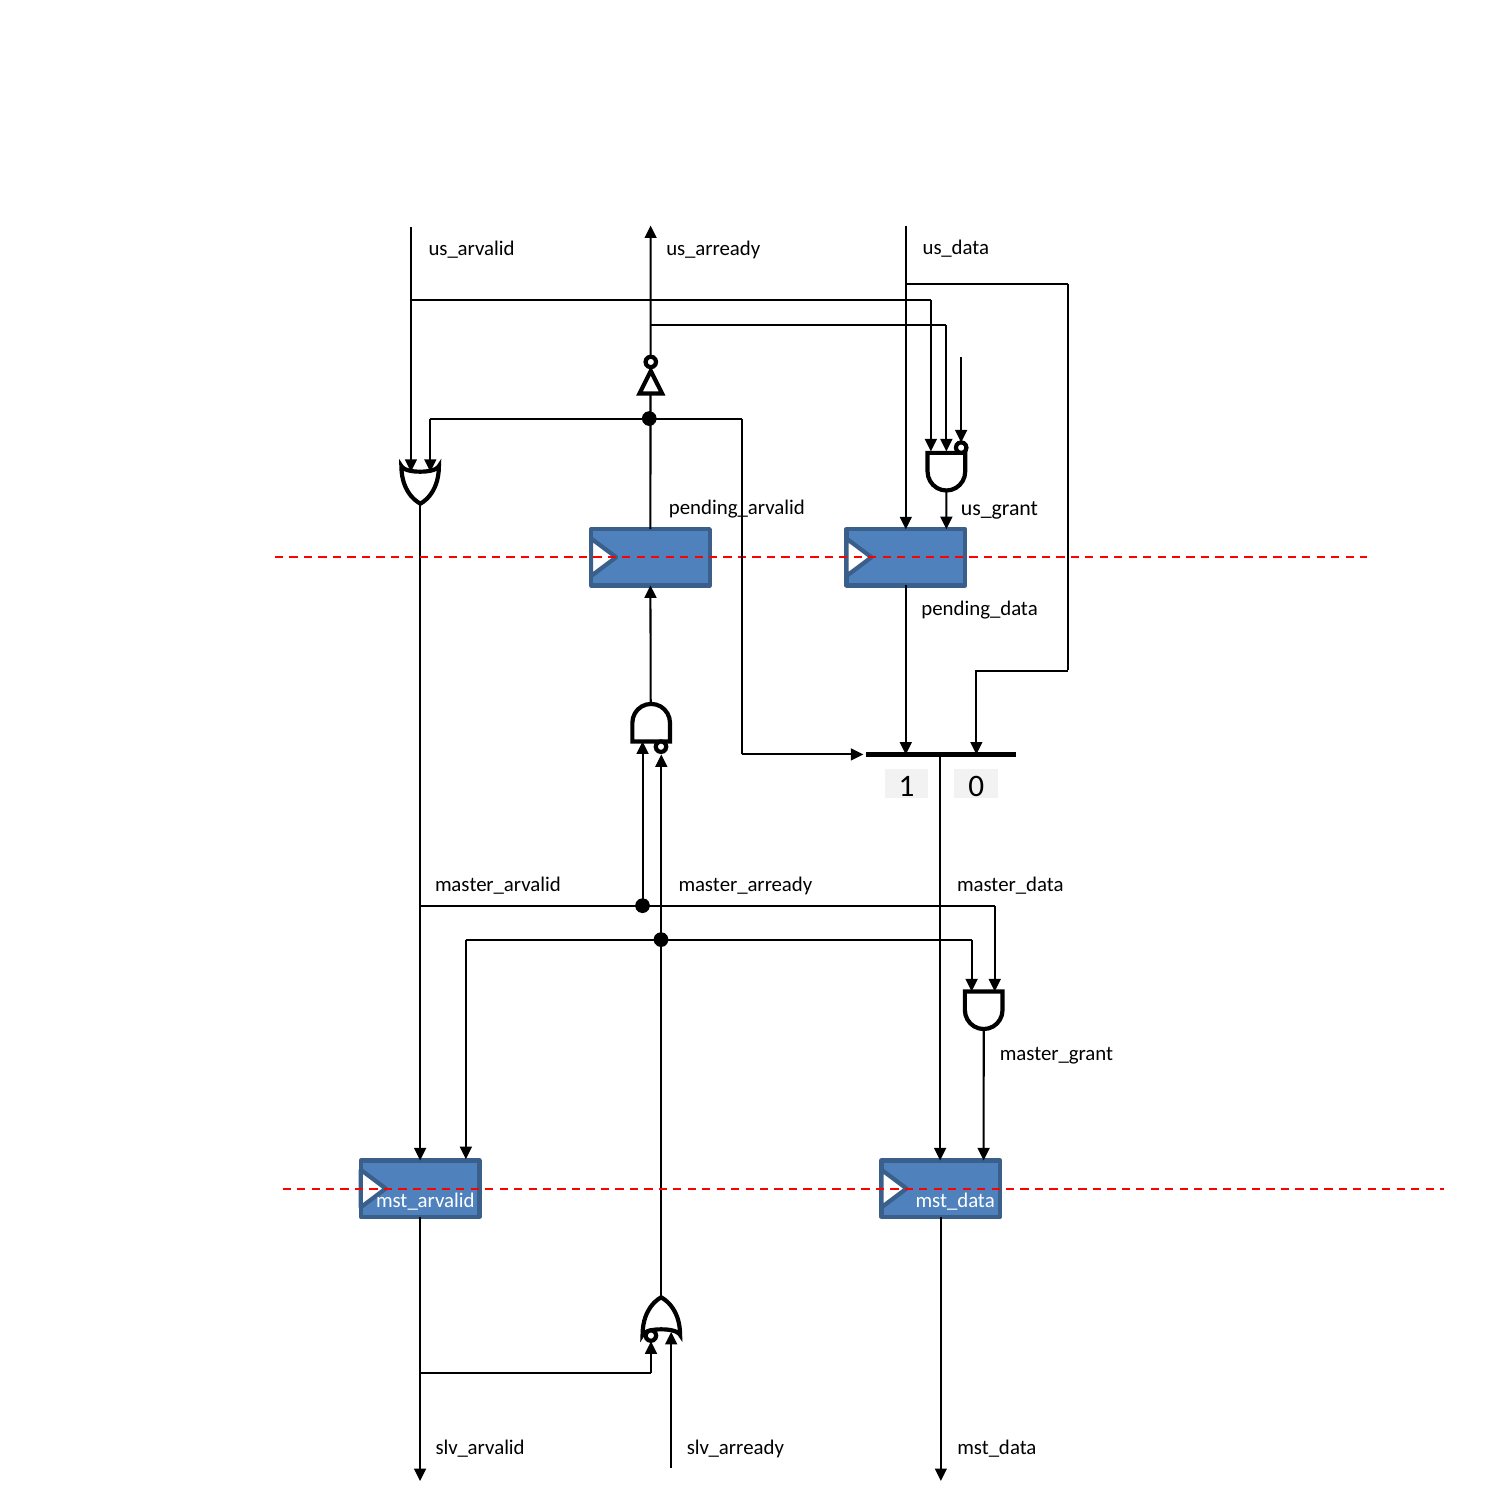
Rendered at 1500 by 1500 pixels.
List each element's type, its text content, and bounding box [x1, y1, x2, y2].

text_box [881, 1196, 1001, 1217]
text_box pending_arvalid [656, 486, 737, 526]
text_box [590, 528, 711, 556]
text_box us_arvalid [413, 227, 530, 268]
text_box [639, 356, 663, 394]
text_box us_data [907, 226, 1005, 266]
text_box mst_data [945, 1426, 1052, 1467]
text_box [846, 565, 966, 586]
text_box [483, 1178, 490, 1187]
text_box us_grant [946, 486, 1053, 528]
text_box pending_data [911, 587, 1054, 628]
text_box slv_arready [676, 1426, 800, 1467]
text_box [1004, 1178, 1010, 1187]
text_box [927, 452, 966, 491]
text_box 0 [950, 765, 1002, 802]
text_box [632, 704, 670, 742]
text_box master_data [945, 863, 1079, 903]
text_box mst_data [1003, 1196, 1010, 1219]
text_box pending_arvalid [746, 486, 820, 526]
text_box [846, 528, 966, 556]
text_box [881, 1160, 1001, 1187]
text_box slv_arvalid [424, 1426, 540, 1467]
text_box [642, 1297, 681, 1342]
text_box [964, 991, 1003, 1029]
text_box us_arready [652, 227, 776, 268]
text_box master_arvalid [424, 862, 576, 903]
text_box master_arready [666, 862, 828, 903]
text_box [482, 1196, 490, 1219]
text_box [401, 466, 439, 504]
text_box [955, 443, 967, 453]
text_box master_grant [987, 1032, 1129, 1073]
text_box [360, 1160, 480, 1187]
text_box 1 [880, 765, 932, 802]
text_box [655, 741, 667, 752]
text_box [590, 565, 711, 586]
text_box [360, 1196, 480, 1217]
